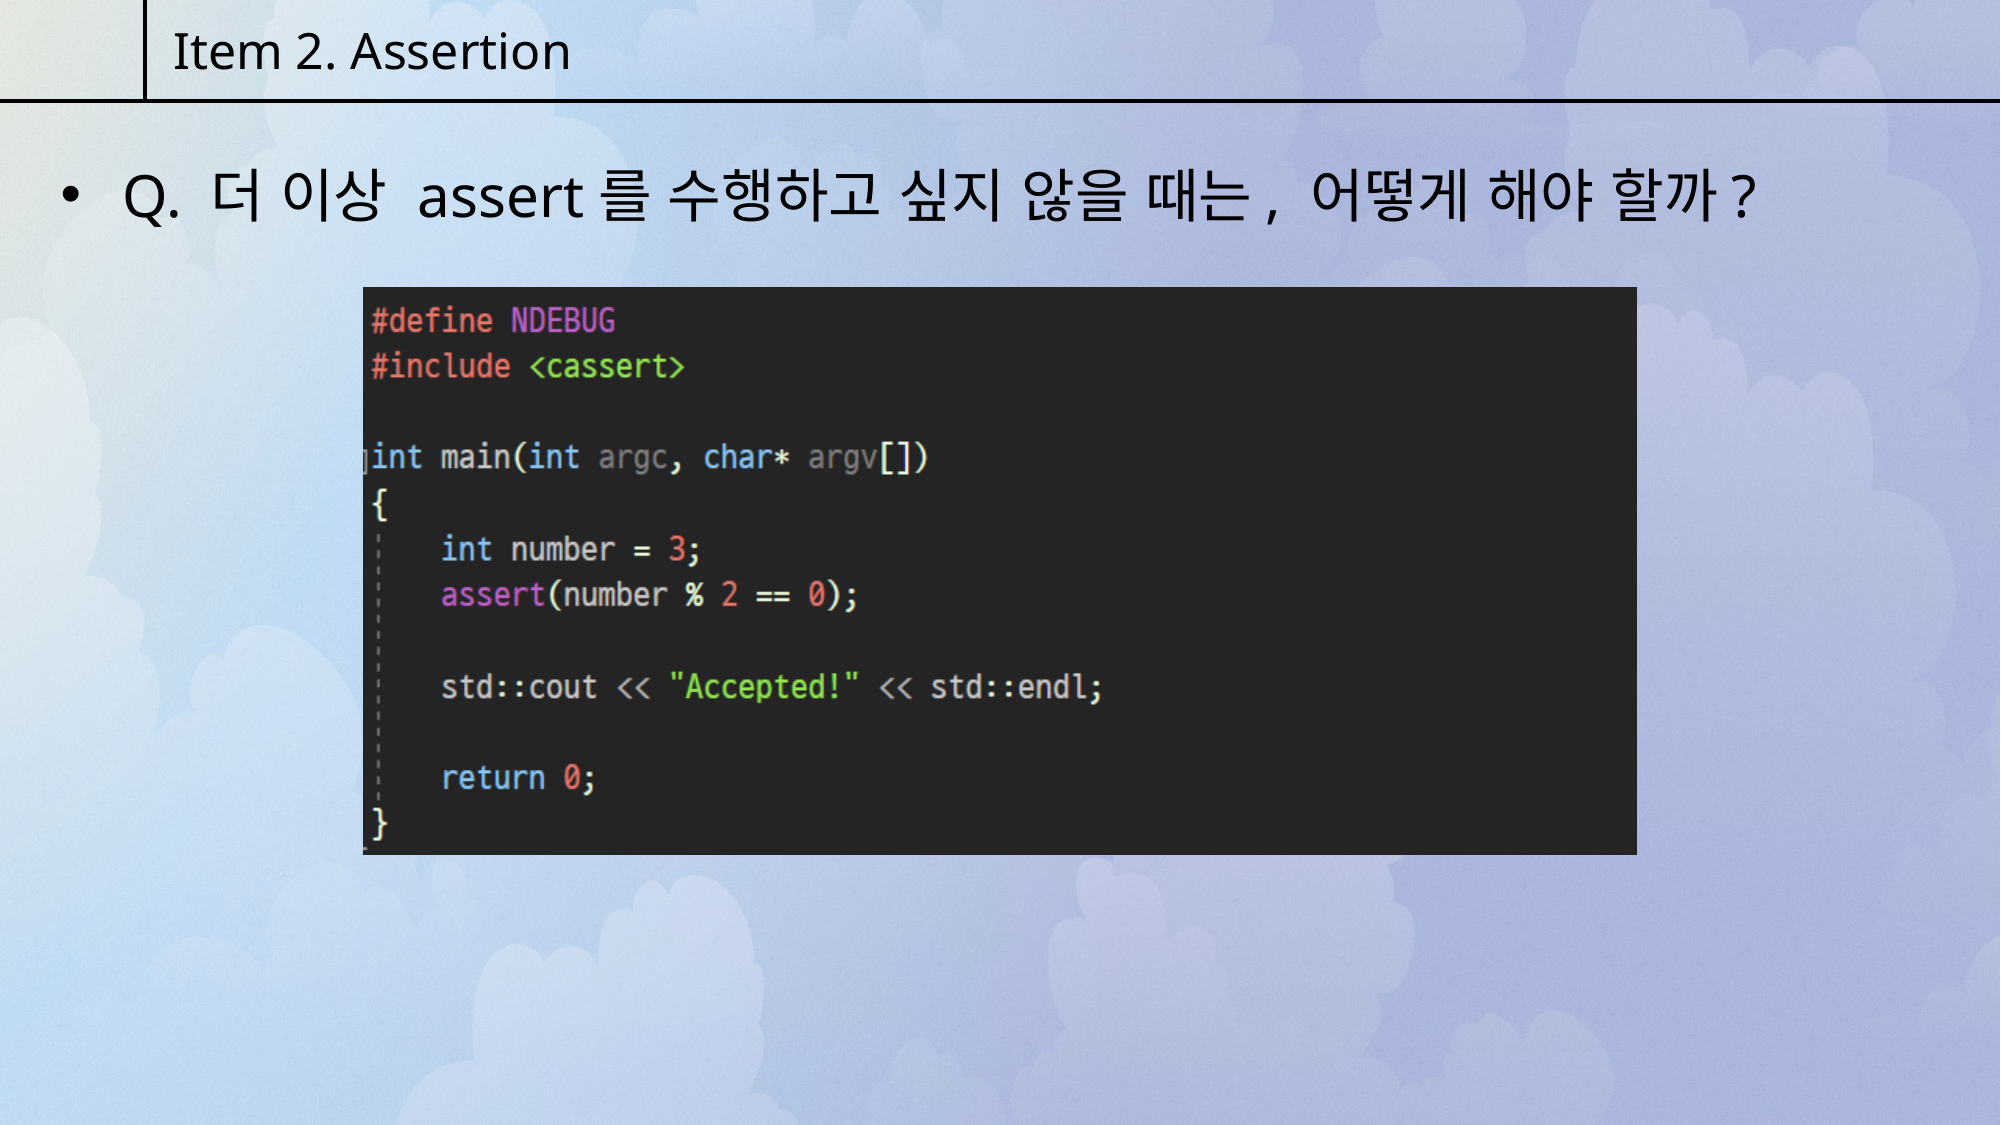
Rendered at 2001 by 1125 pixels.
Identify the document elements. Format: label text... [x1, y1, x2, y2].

text_box Q. 더 이상 assert를 수행하고 싶지 않을 때는, 어떻게 해야 할까? [45, 151, 1784, 237]
picture [362, 287, 1637, 856]
text_box Item 2. Assertion [149, 12, 2000, 88]
